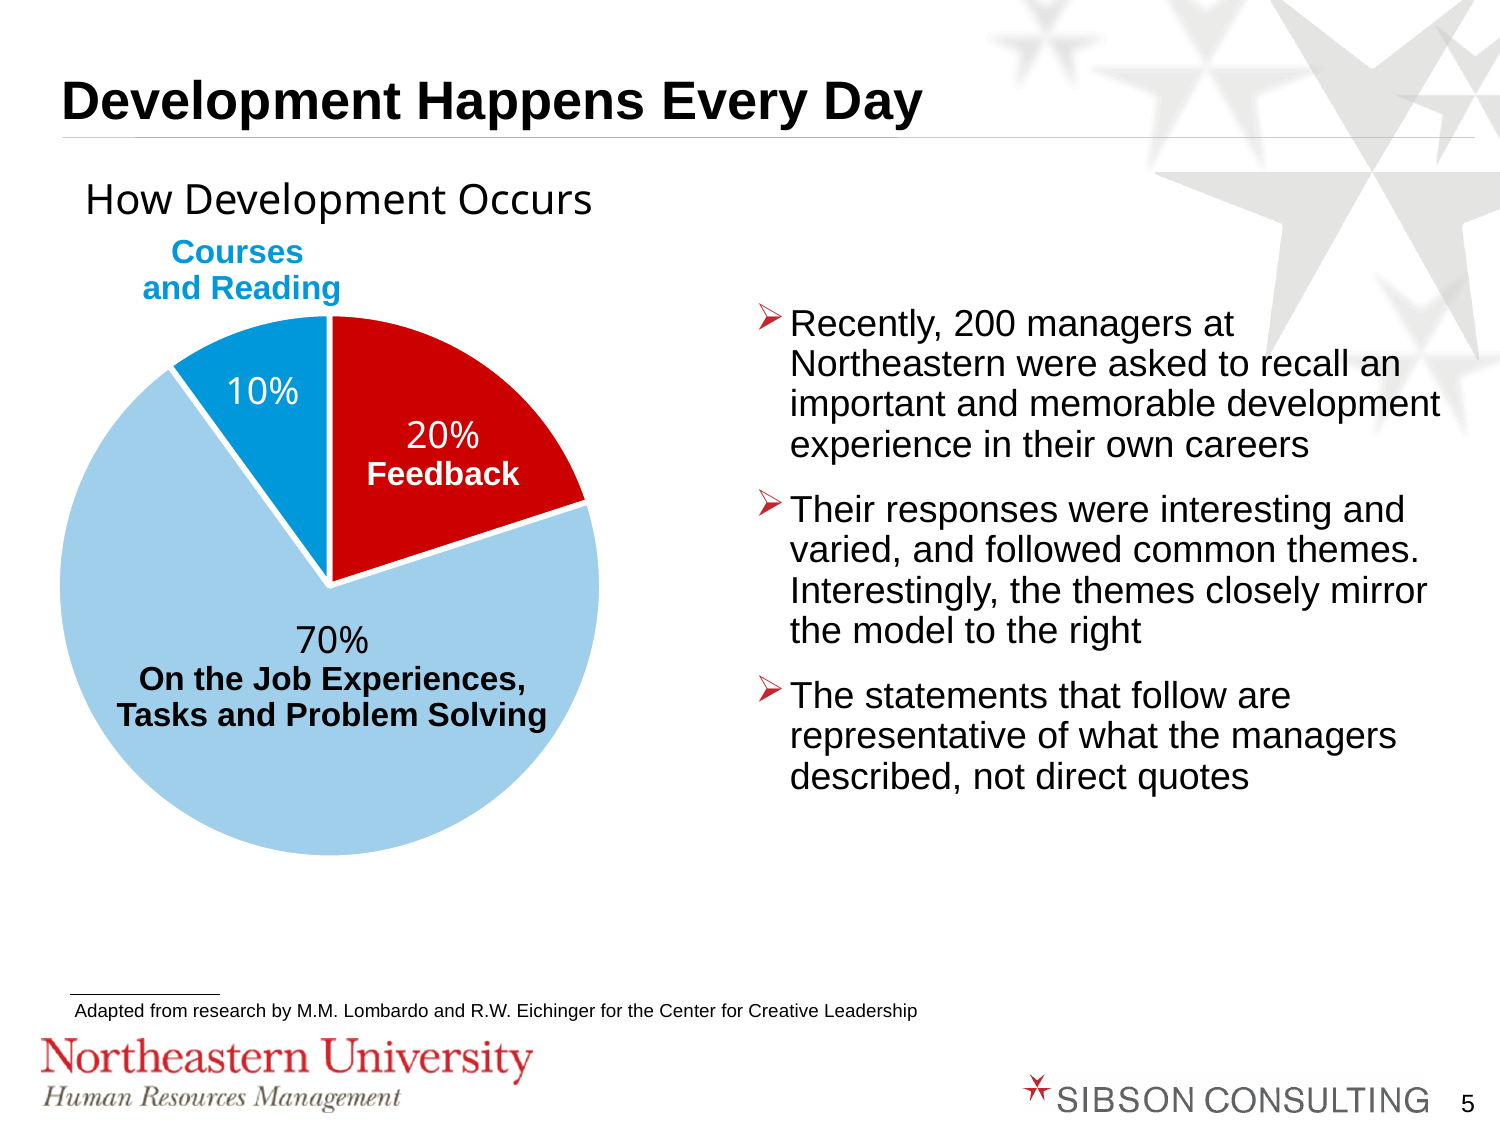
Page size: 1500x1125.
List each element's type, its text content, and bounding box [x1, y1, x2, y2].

picture [1022, 1074, 1428, 1113]
title Development Happens Every Day [46, 13, 1472, 139]
text_box Adapted from research by M.M. Lombardo and R.W. Eichinger for the Center for Creative Leadership [31, 994, 1232, 1059]
slide_number 4 [1177, 1074, 1491, 1125]
text_box How Development Occurs [69, 175, 792, 228]
chart [28, 278, 675, 875]
list Recently, 200 managers at Northeastern were asked to recall an important and memorable development experience in their own careers Their responses were interesting and varied, and followed common themes. Interestingly, the themes closely mirror the model to the right The statements that follow are representative of what the managers described, not direct quotes [740, 196, 1459, 969]
picture [41, 1059, 533, 1113]
picture [974, 0, 1500, 450]
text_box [89, 227, 576, 809]
